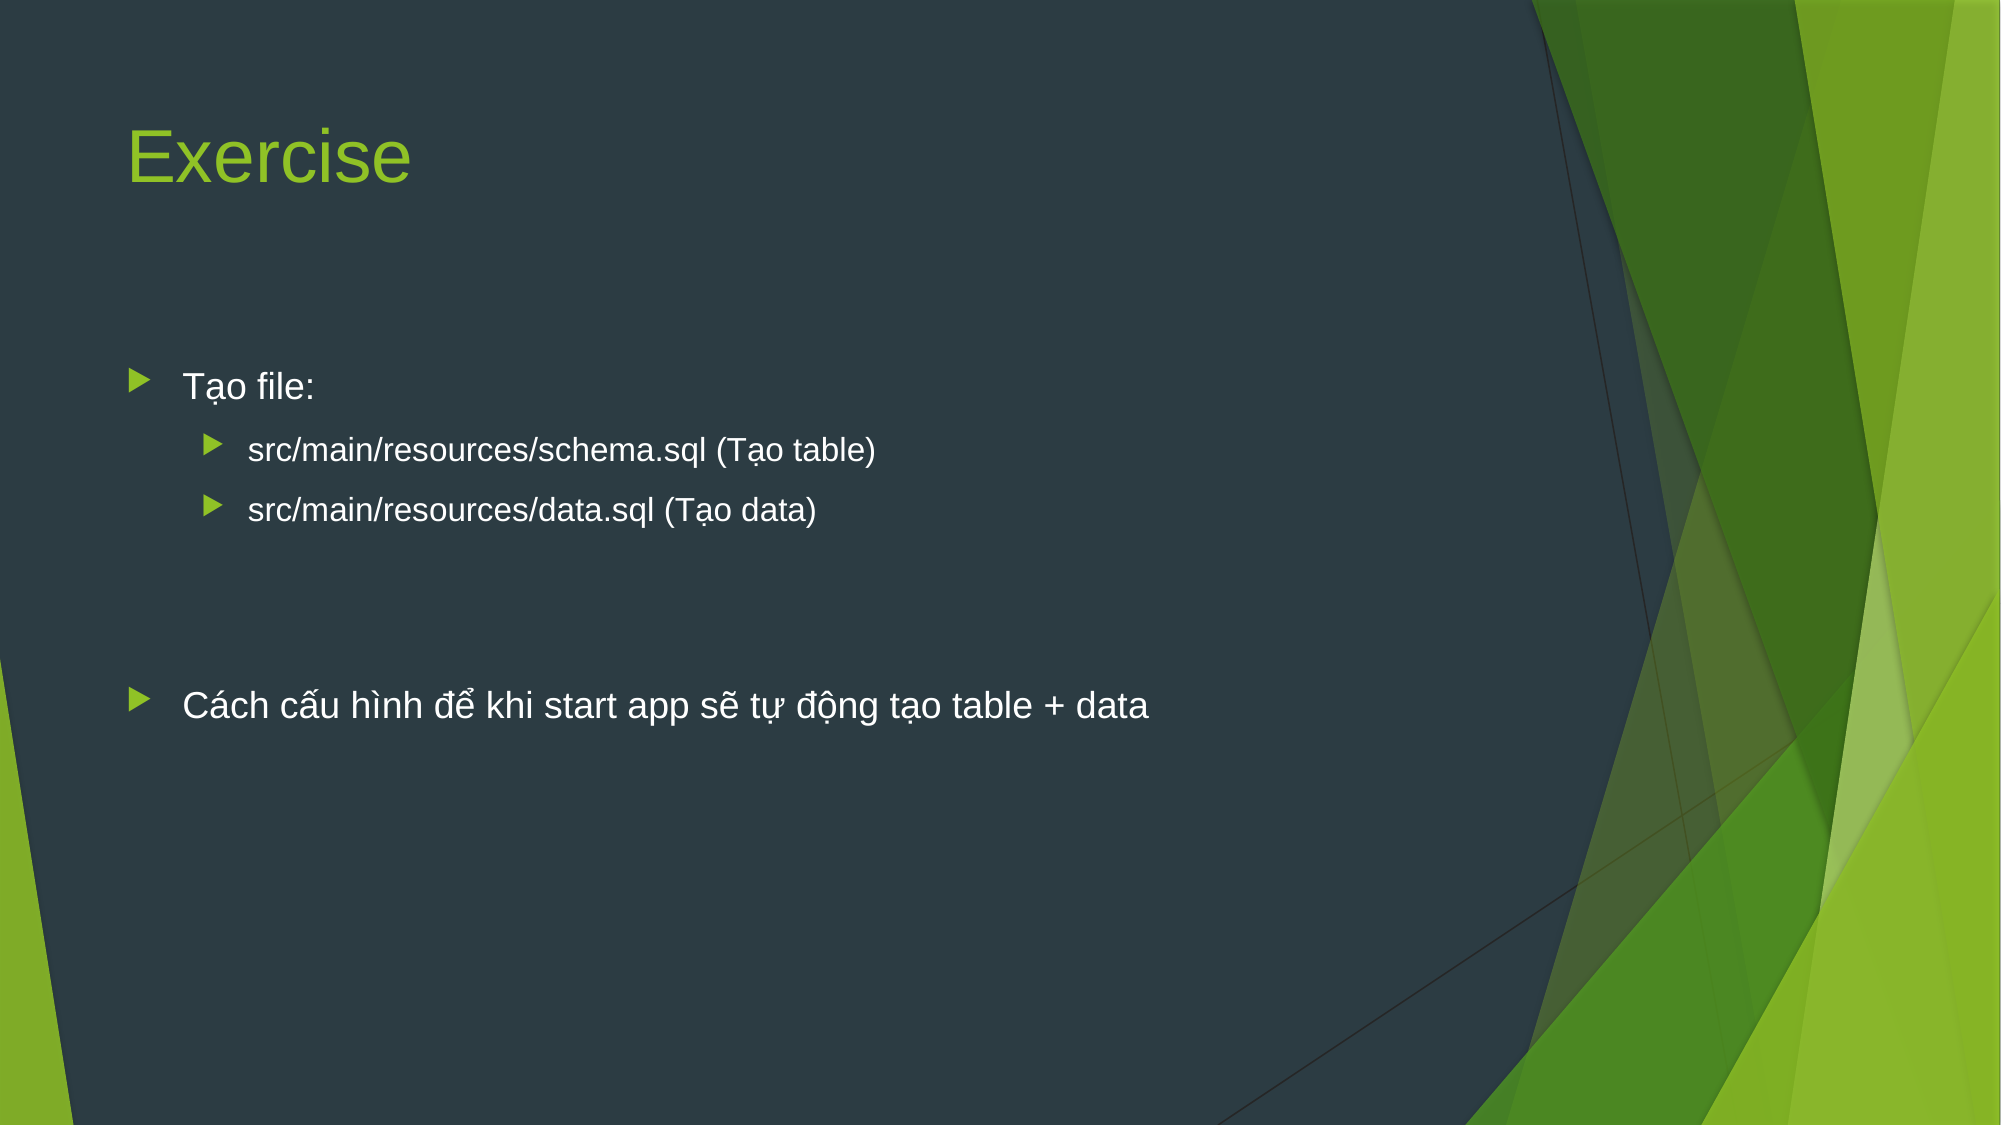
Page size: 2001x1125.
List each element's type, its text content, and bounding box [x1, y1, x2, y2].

list Tạo file: src/main/resources/schema.sql (Tạo table) src/main/resources/data.sql (Tạo data) Cách cấu hình để khi start app sẽ tự động tạo table + data [111, 354, 1522, 992]
title Exercise [111, 99, 1522, 317]
